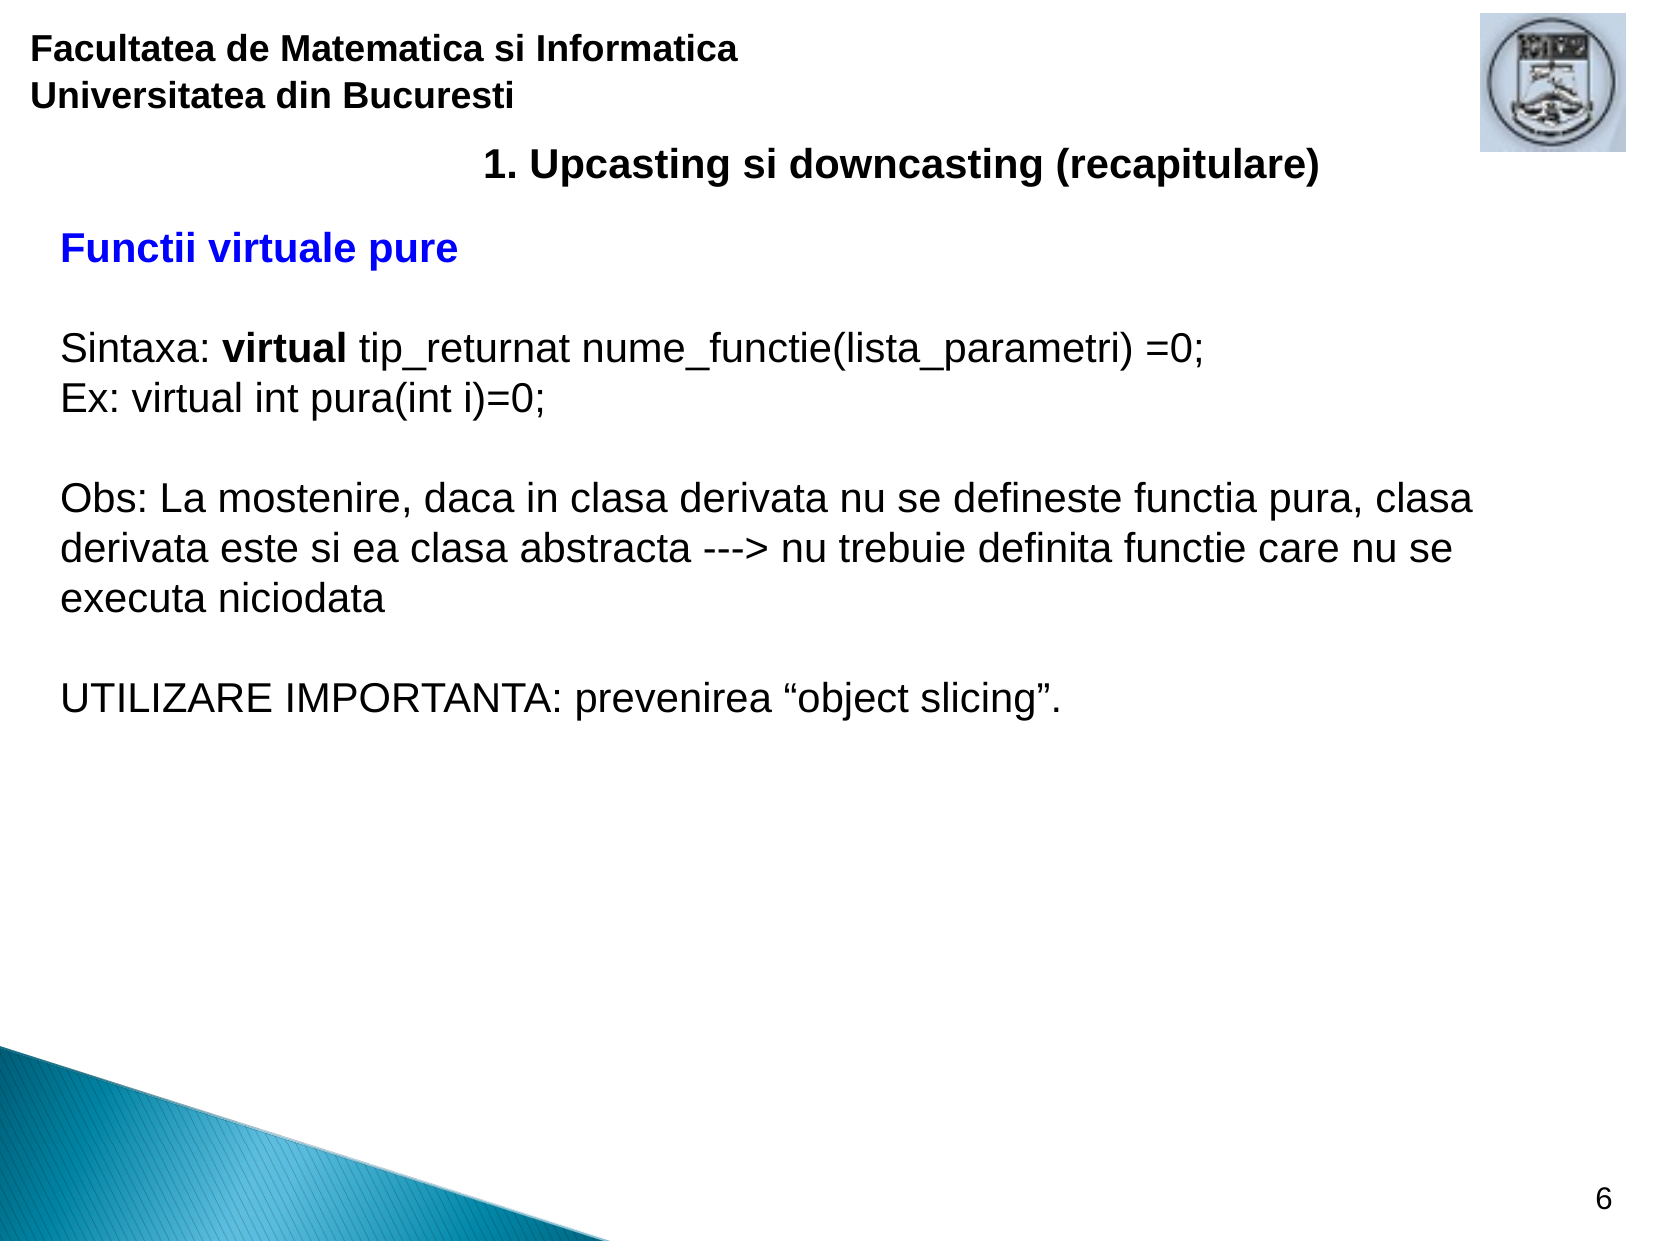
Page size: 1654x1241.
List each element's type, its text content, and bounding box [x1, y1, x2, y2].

picture [1480, 13, 1626, 152]
text_box Facultatea de Matematica si Informatica Universitatea din Bucuresti [13, 13, 841, 122]
picture [0, 1045, 615, 1241]
text_box 1. Upcasting si downcasting (recapitulare) [380, 135, 1423, 209]
text_box 6 [1526, 1158, 1630, 1225]
text_box Functii virtuale pure Sintaxa: virtual tip_returnat nume_functie(lista_parametri) =0; Ex: virtual int pura(int i)=0; Obs: La mostenire, daca in clasa derivata nu se defineste functia pura, clasa derivata este si ea clasa abstracta ---> nu trebuie definita functie care nu se executa niciodata UTILIZARE IMPORTANTA: prevenirea “object slicing”. [44, 205, 1527, 760]
